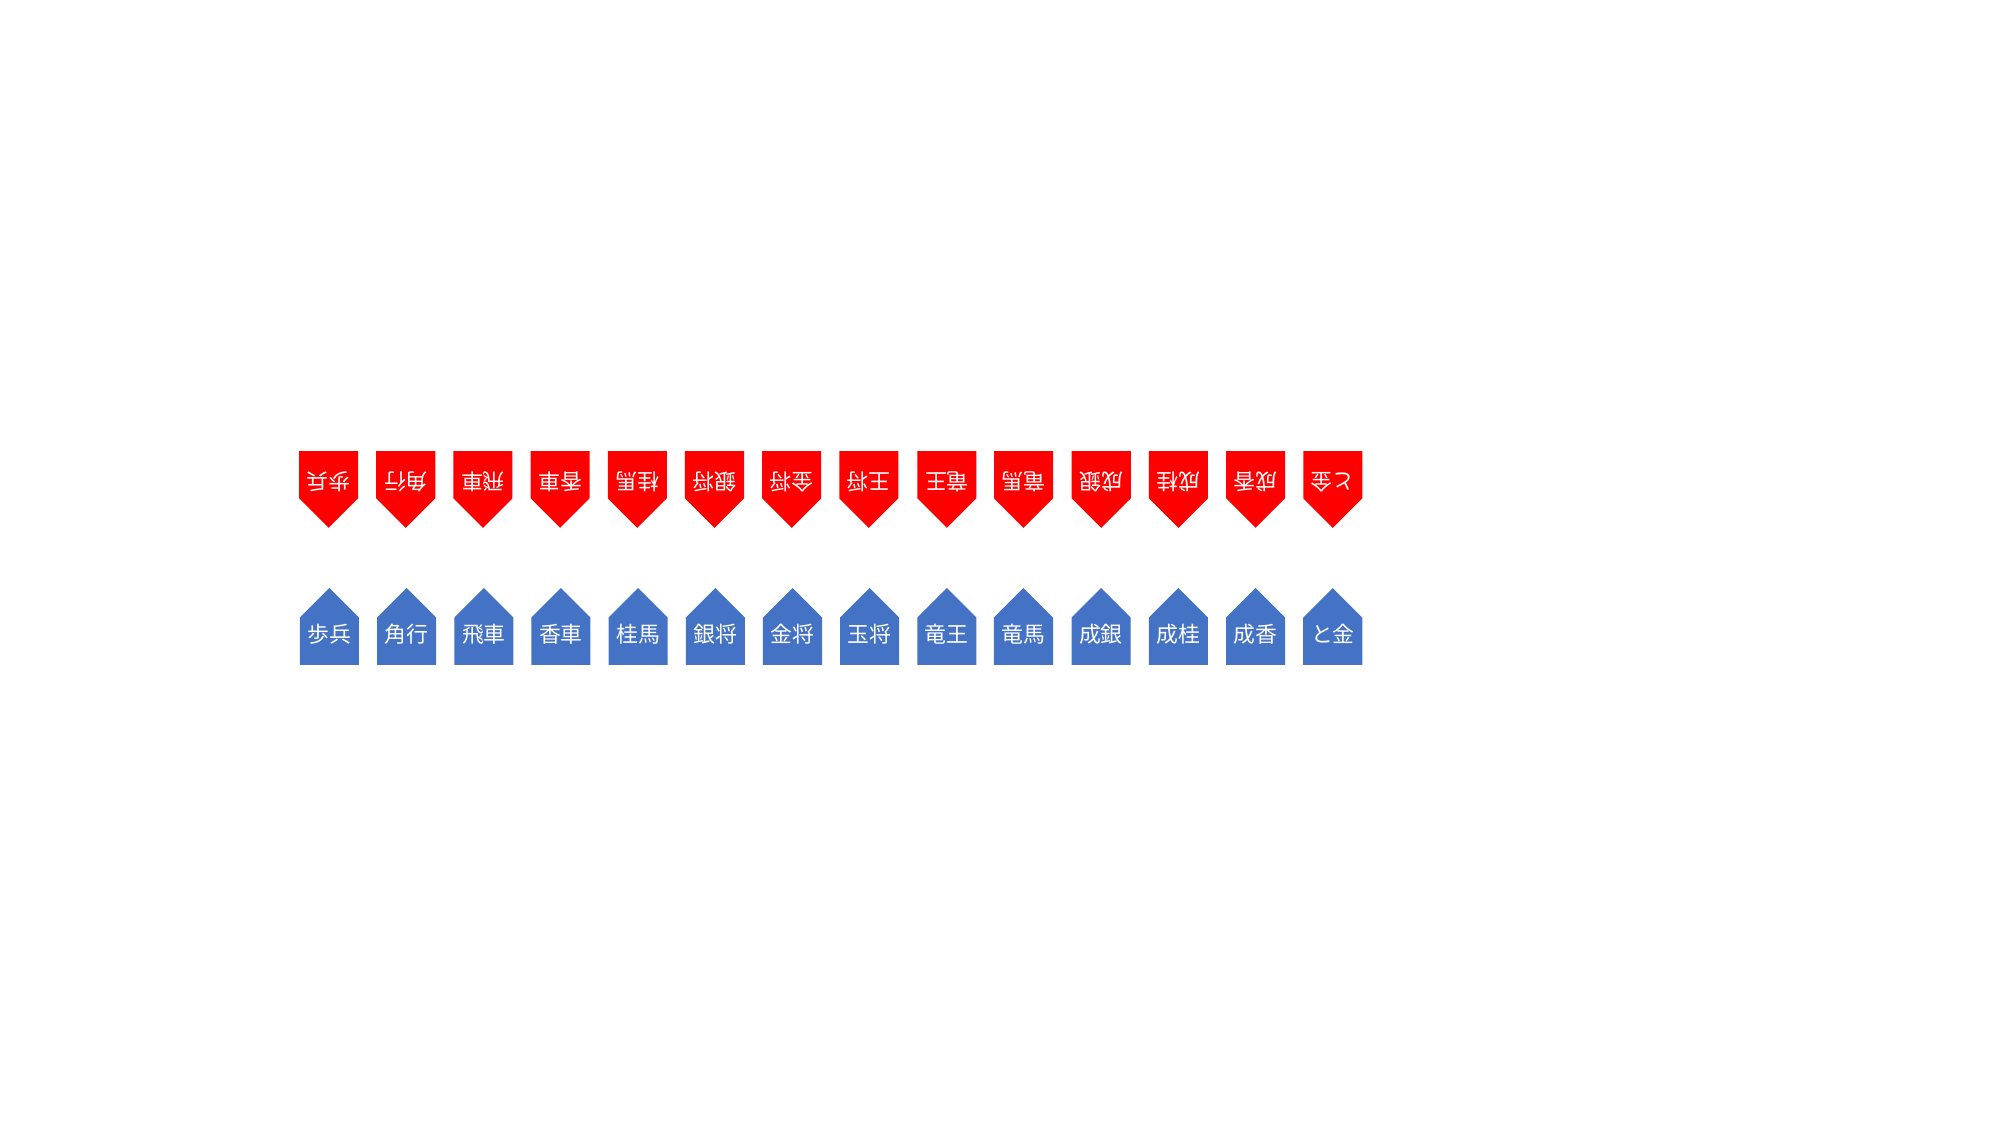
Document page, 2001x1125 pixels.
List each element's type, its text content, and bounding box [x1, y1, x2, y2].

text_box 桂馬 [606, 450, 668, 530]
text_box 成桂 [1147, 586, 1209, 666]
text_box 成桂 [1147, 450, 1210, 530]
text_box 飛車 [453, 586, 515, 666]
text_box 銀将 [683, 450, 746, 530]
text_box 銀将 [684, 586, 746, 666]
text_box 歩兵 [298, 586, 361, 666]
text_box 飛車 [452, 450, 514, 530]
text_box 金将 [761, 450, 823, 530]
text_box 竜馬 [992, 450, 1055, 530]
text_box 角行 [375, 450, 437, 530]
text_box 香車 [529, 450, 591, 530]
text_box 成銀 [1070, 586, 1132, 666]
text_box 歩兵 [298, 450, 360, 530]
text_box 香車 [530, 586, 592, 666]
text_box 成香 [1225, 450, 1287, 530]
text_box と金 [1302, 450, 1364, 530]
text_box 桂馬 [607, 586, 669, 666]
text_box 成香 [1225, 586, 1287, 666]
text_box 竜王 [916, 586, 978, 666]
text_box 王将 [838, 450, 900, 530]
text_box 成銀 [1070, 450, 1132, 530]
text_box 金将 [761, 586, 824, 666]
text_box 竜馬 [992, 586, 1055, 666]
text_box 角行 [376, 586, 438, 666]
text_box と金 [1302, 586, 1364, 666]
text_box 玉将 [839, 586, 901, 666]
text_box 竜王 [916, 450, 978, 530]
